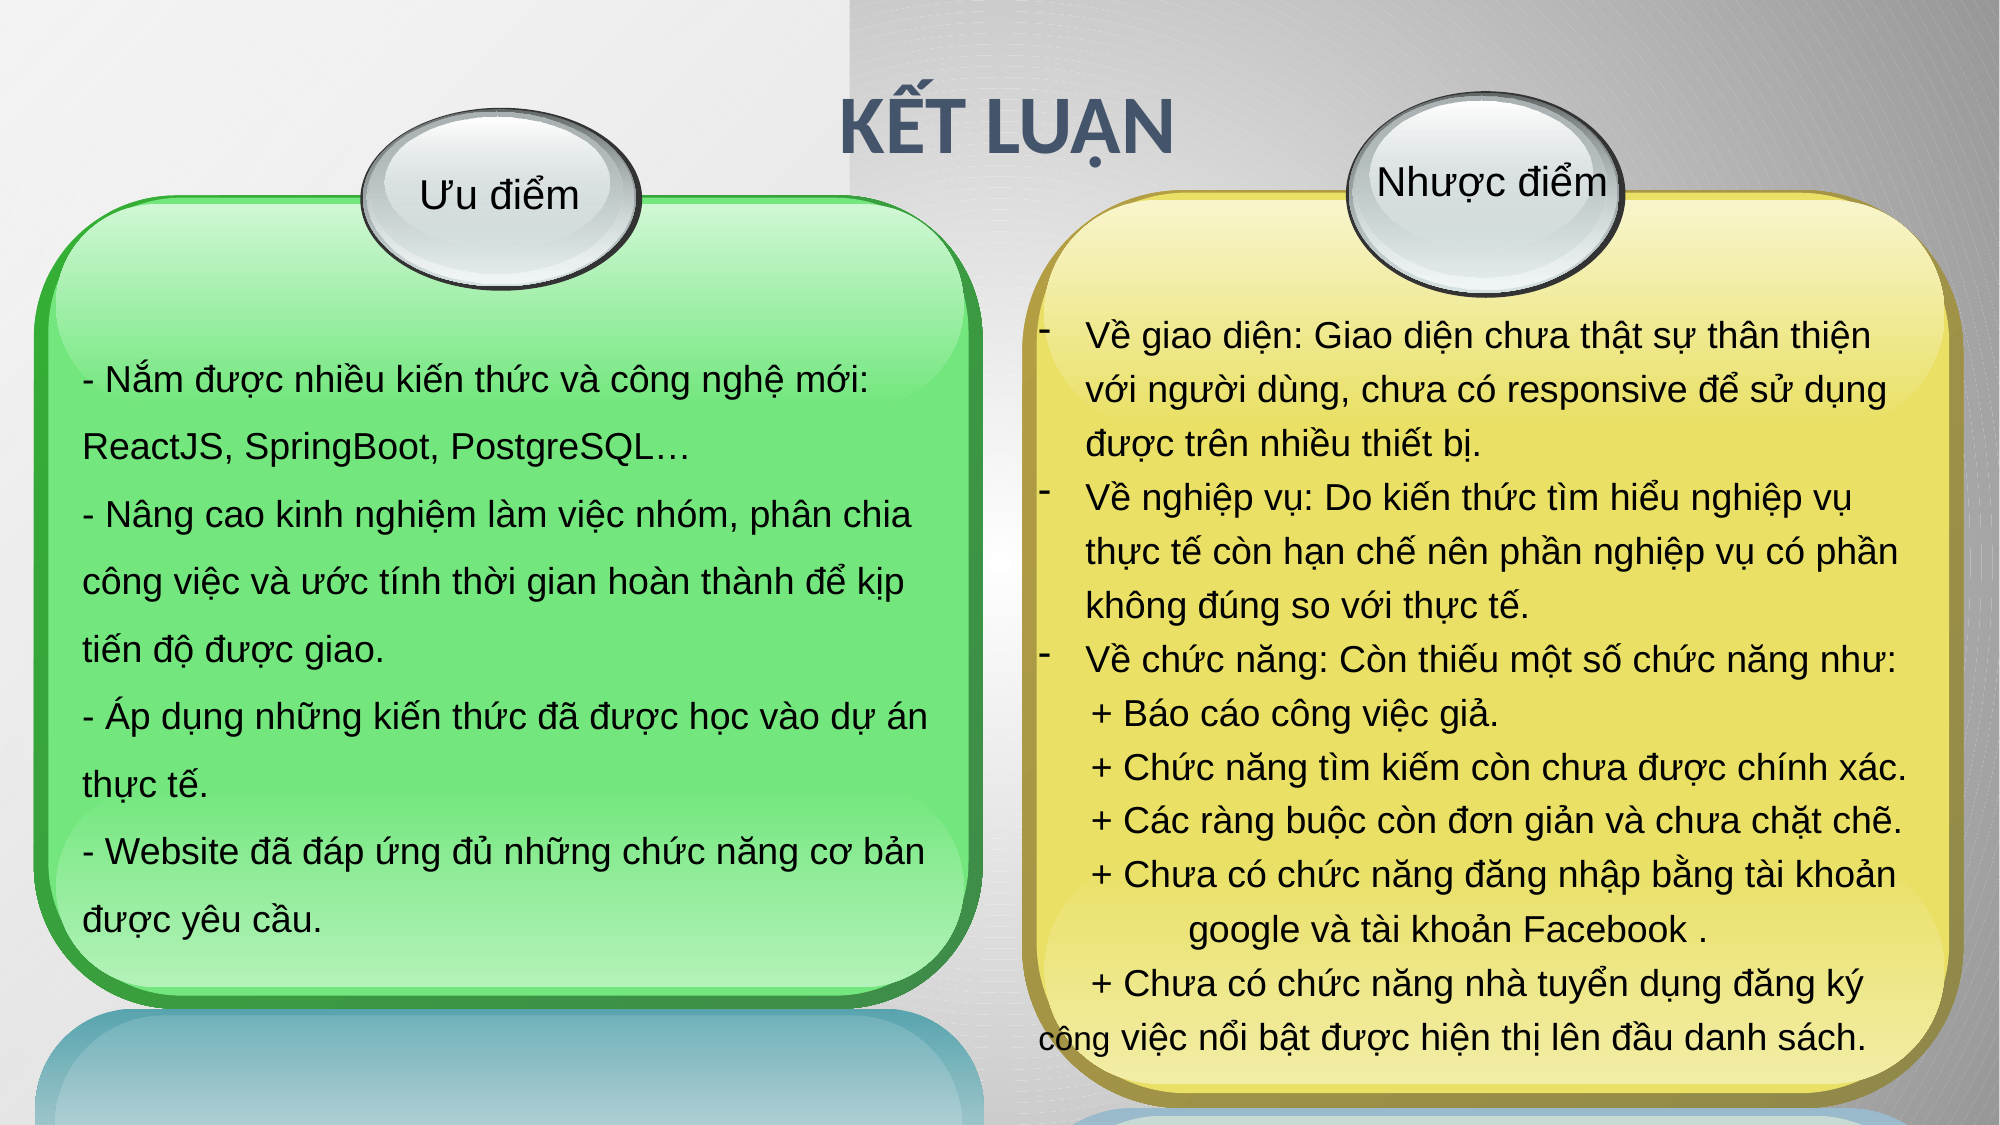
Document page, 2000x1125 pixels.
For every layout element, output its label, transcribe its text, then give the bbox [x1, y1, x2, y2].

title Kết luận [824, 41, 1193, 179]
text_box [33, 107, 985, 1125]
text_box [1019, 90, 1964, 1125]
